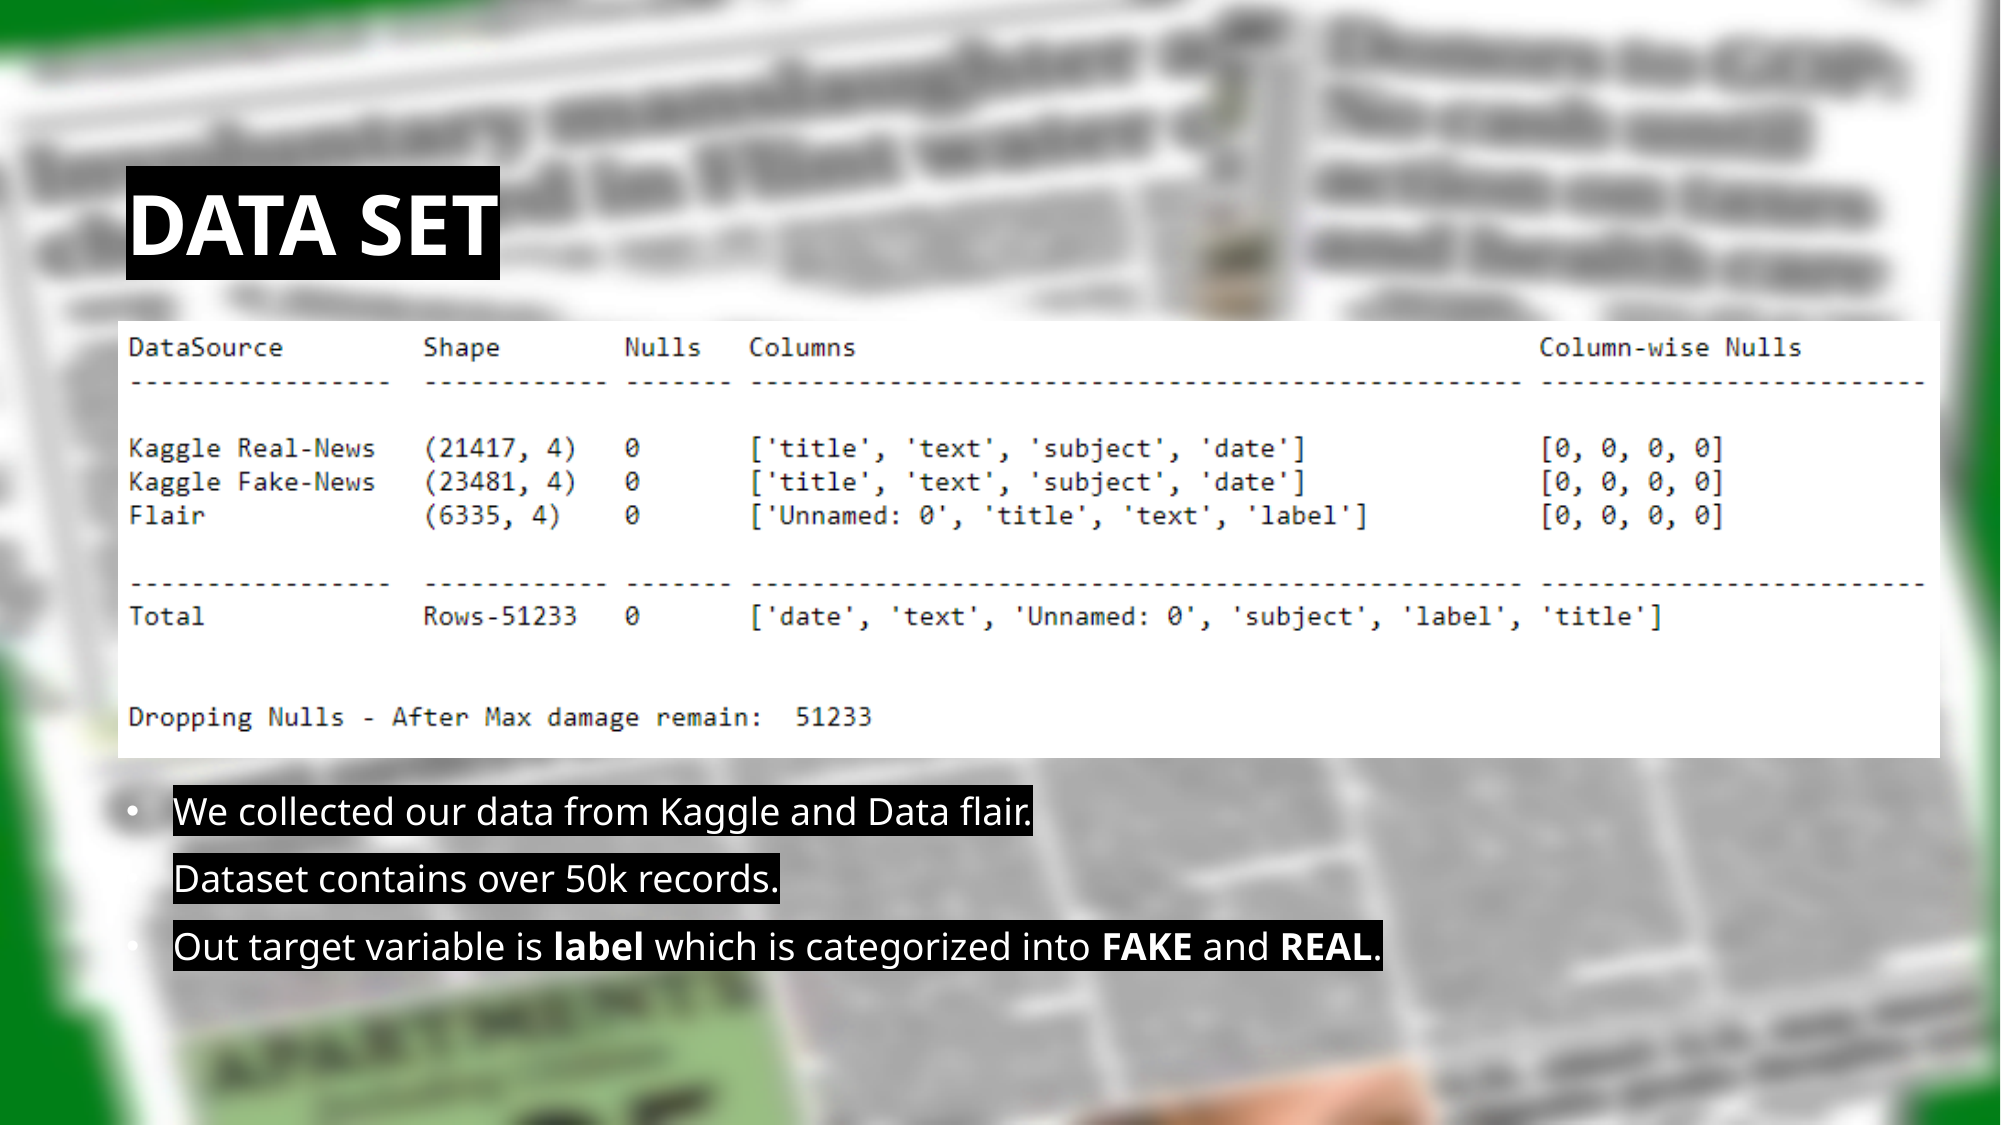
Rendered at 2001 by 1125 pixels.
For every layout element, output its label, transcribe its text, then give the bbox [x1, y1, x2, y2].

text_box DATA SET [111, 164, 1168, 280]
picture [0, 0, 2001, 1125]
slide_number 3 [1412, 1042, 1863, 1103]
text_box We collected our data from Kaggle and Data flair. Dataset contains over 50k records. Out target variable is label which is categorized into FAKE and REAL. [111, 757, 1809, 975]
